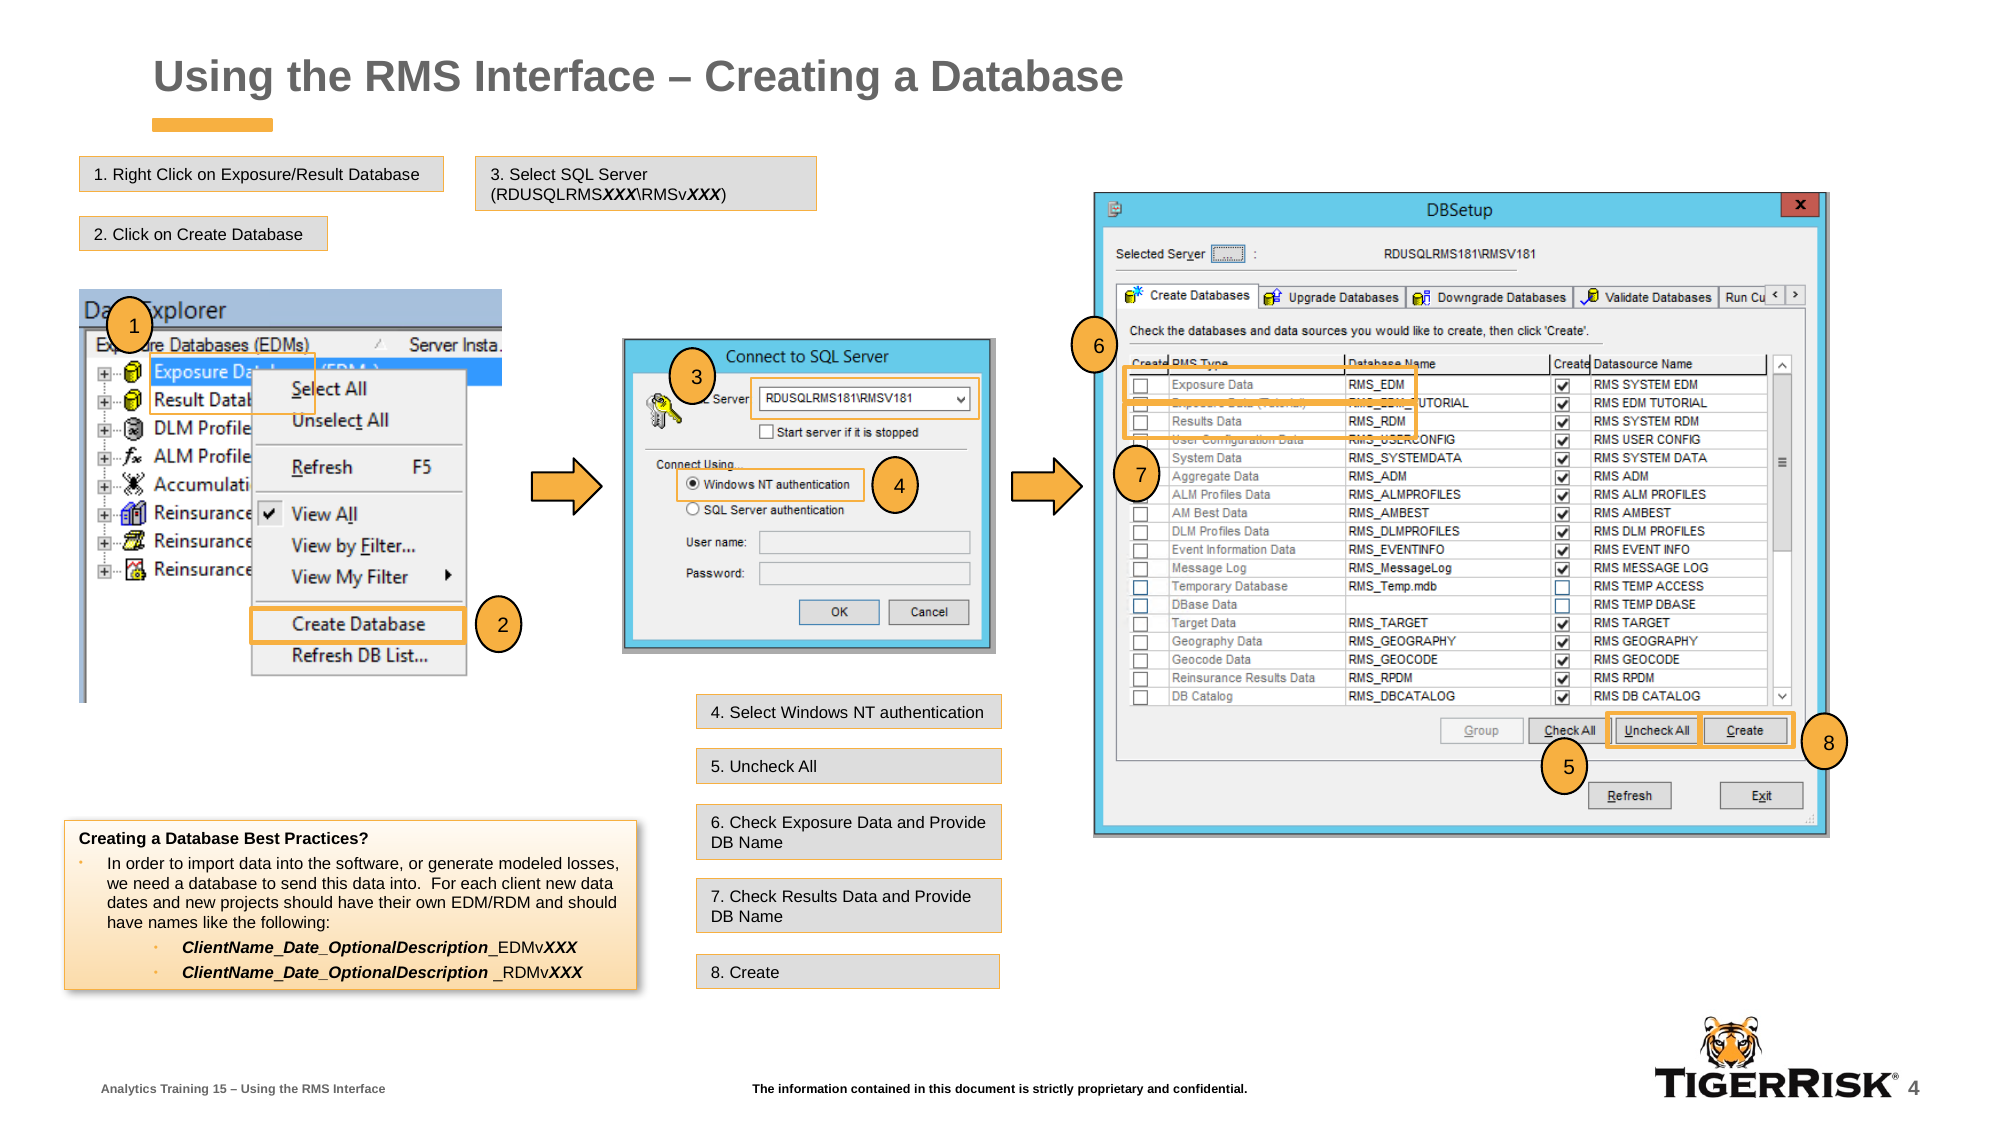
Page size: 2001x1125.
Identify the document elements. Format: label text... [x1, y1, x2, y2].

text_box [1012, 458, 1083, 515]
text_box 5. Uncheck All [696, 748, 1002, 784]
text_box 6. Check Exposure Data and Provide DB Name [696, 804, 1002, 860]
text_box 2. Click on Create Database [79, 216, 328, 251]
text_box 1. Right Click on Exposure/Result Database [79, 156, 444, 192]
text_box 8 [1834, 716, 1848, 767]
title Using the RMS Interface – Creating a Database [138, 40, 1751, 109]
picture [78, 289, 502, 703]
text_box 3. Select SQL Server (RDUSQLRMSXXX\RMSvXXX) [475, 156, 817, 211]
text_box 7. Check Results Data and Provide DB Name [696, 878, 1002, 933]
text_box [531, 458, 602, 515]
picture [1651, 1009, 1902, 1098]
text_box 2 [507, 598, 522, 651]
picture [1093, 191, 1830, 838]
text_box 8. Create [696, 954, 1000, 989]
text_box 4. Select Windows NT authentication [696, 694, 1002, 729]
picture [621, 338, 996, 654]
text_box 6 [1071, 317, 1088, 372]
text_box Creating a Database Best Practices? In order to import data into the software, or generate modeled losses, we need a database to send this data into. For each client new data dates and new projects should have their own EDM/RDM and should have names like the following: ClientName_Date_OptionalDescription_EDMvXXX ClientName_Date_OptionalDescription _RDMvXXX [64, 820, 637, 990]
